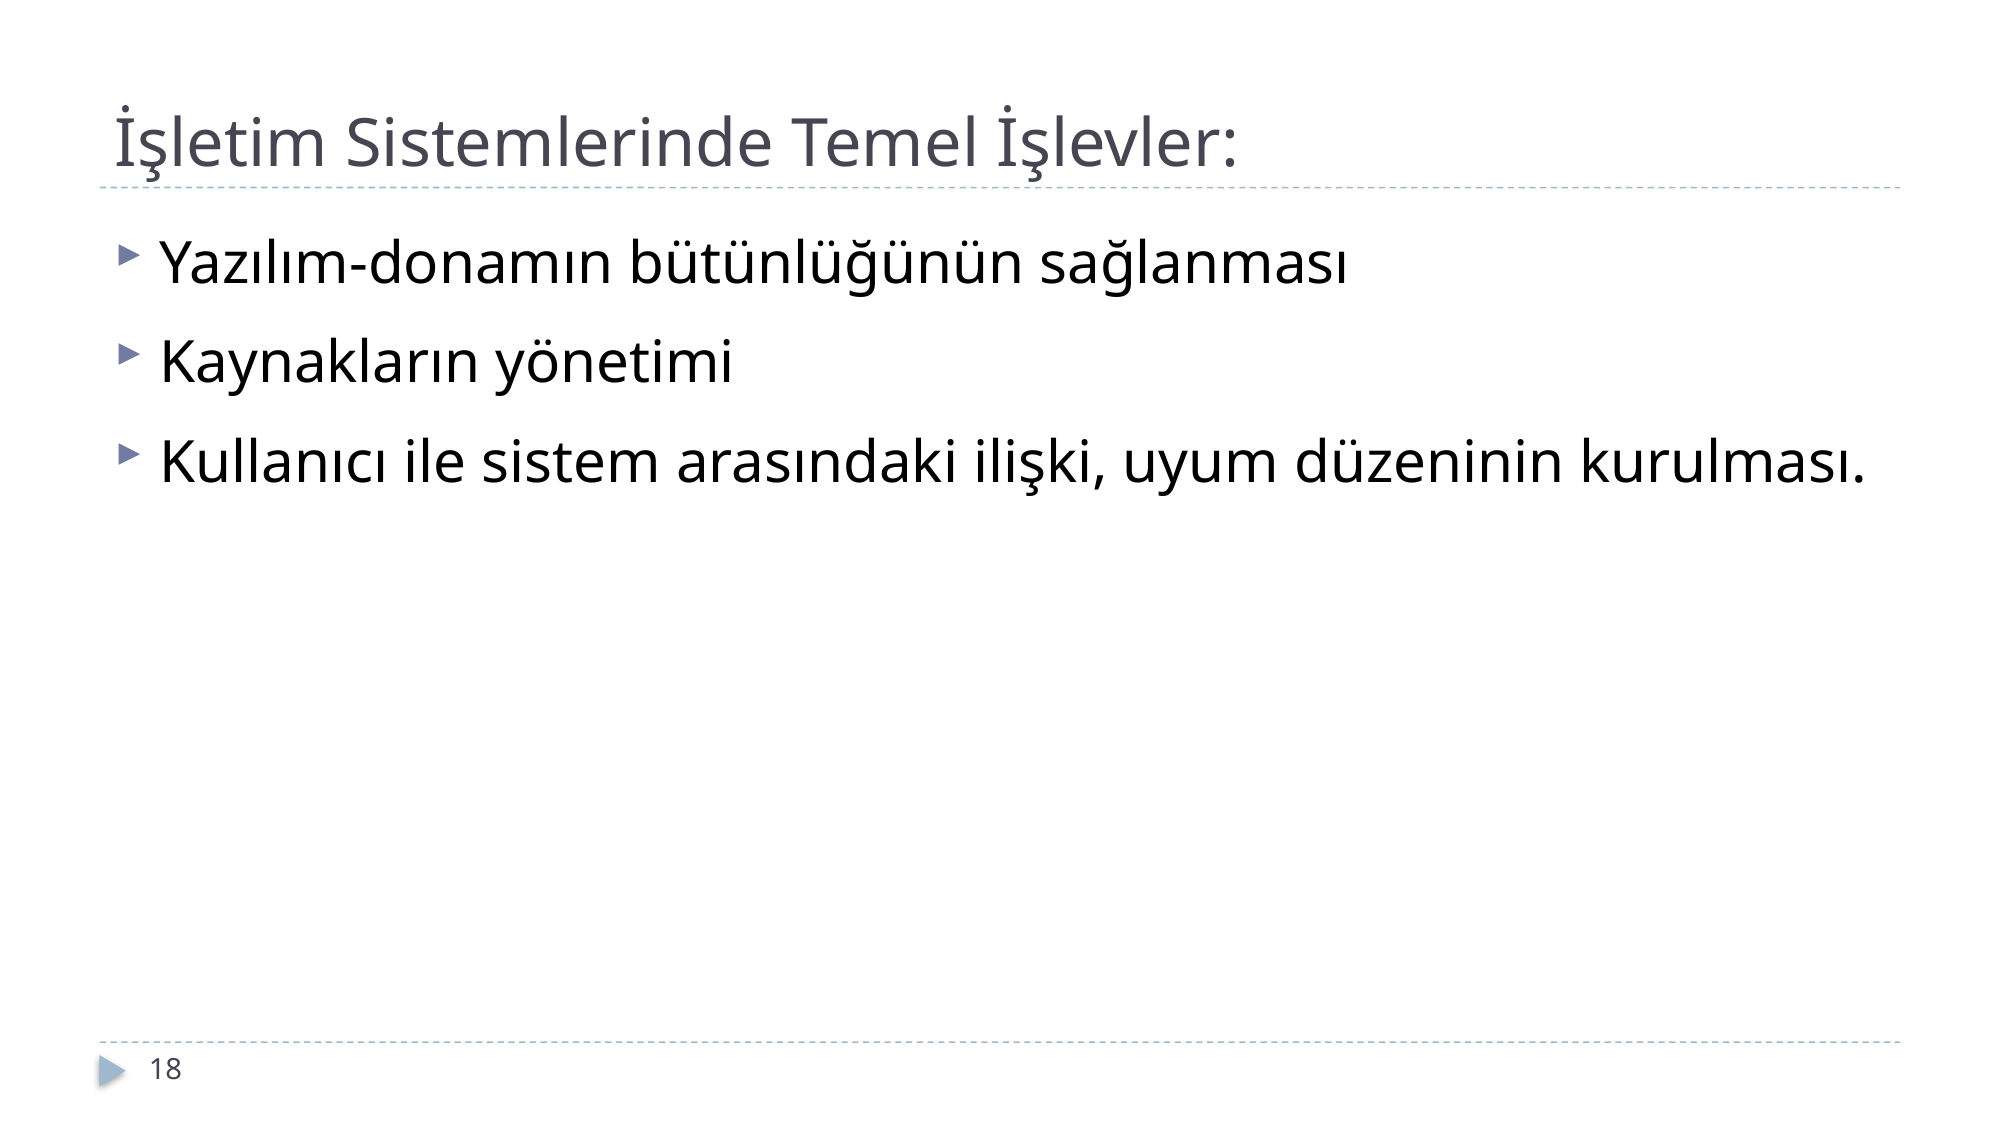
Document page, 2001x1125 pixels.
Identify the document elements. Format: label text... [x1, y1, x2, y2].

title İşletim Sistemlerinde Temel İşlevler: [99, 24, 1900, 188]
list Yazılım-donamın bütünlüğünün sağlanması Kaynakların yönetimi Kullanıcı ile sistem arasındaki ilişki, uyum düzeninin kurulması. [99, 200, 1900, 1010]
slide_number 18 [133, 1042, 568, 1103]
